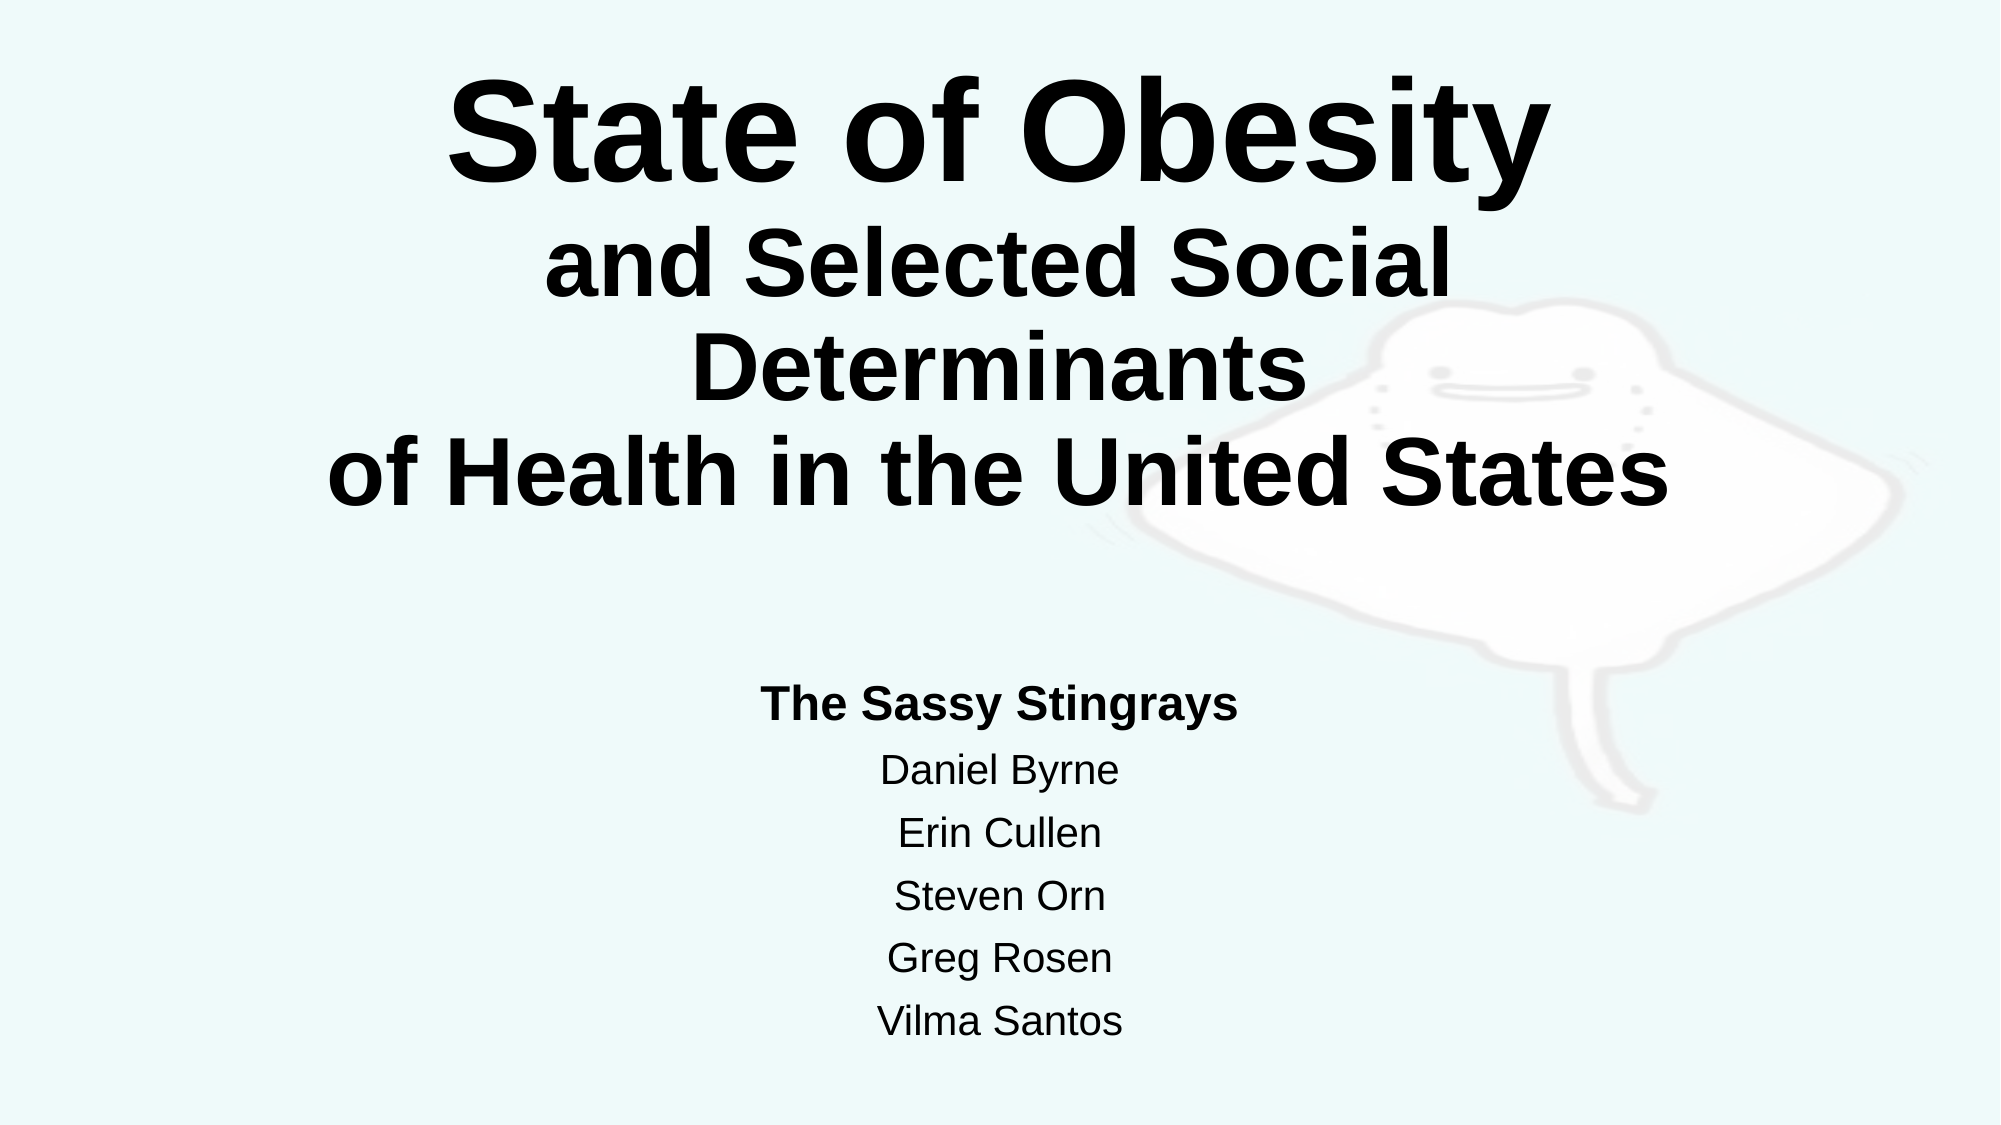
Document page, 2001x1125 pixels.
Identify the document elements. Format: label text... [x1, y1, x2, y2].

subtitle The Sassy Stingrays Daniel Byrne Erin Cullen Steven Orn Greg Rosen Vilma Santos [249, 670, 1750, 1056]
title State of Obesity and Selected Social Determinants of Health in the United States [249, 45, 1750, 535]
